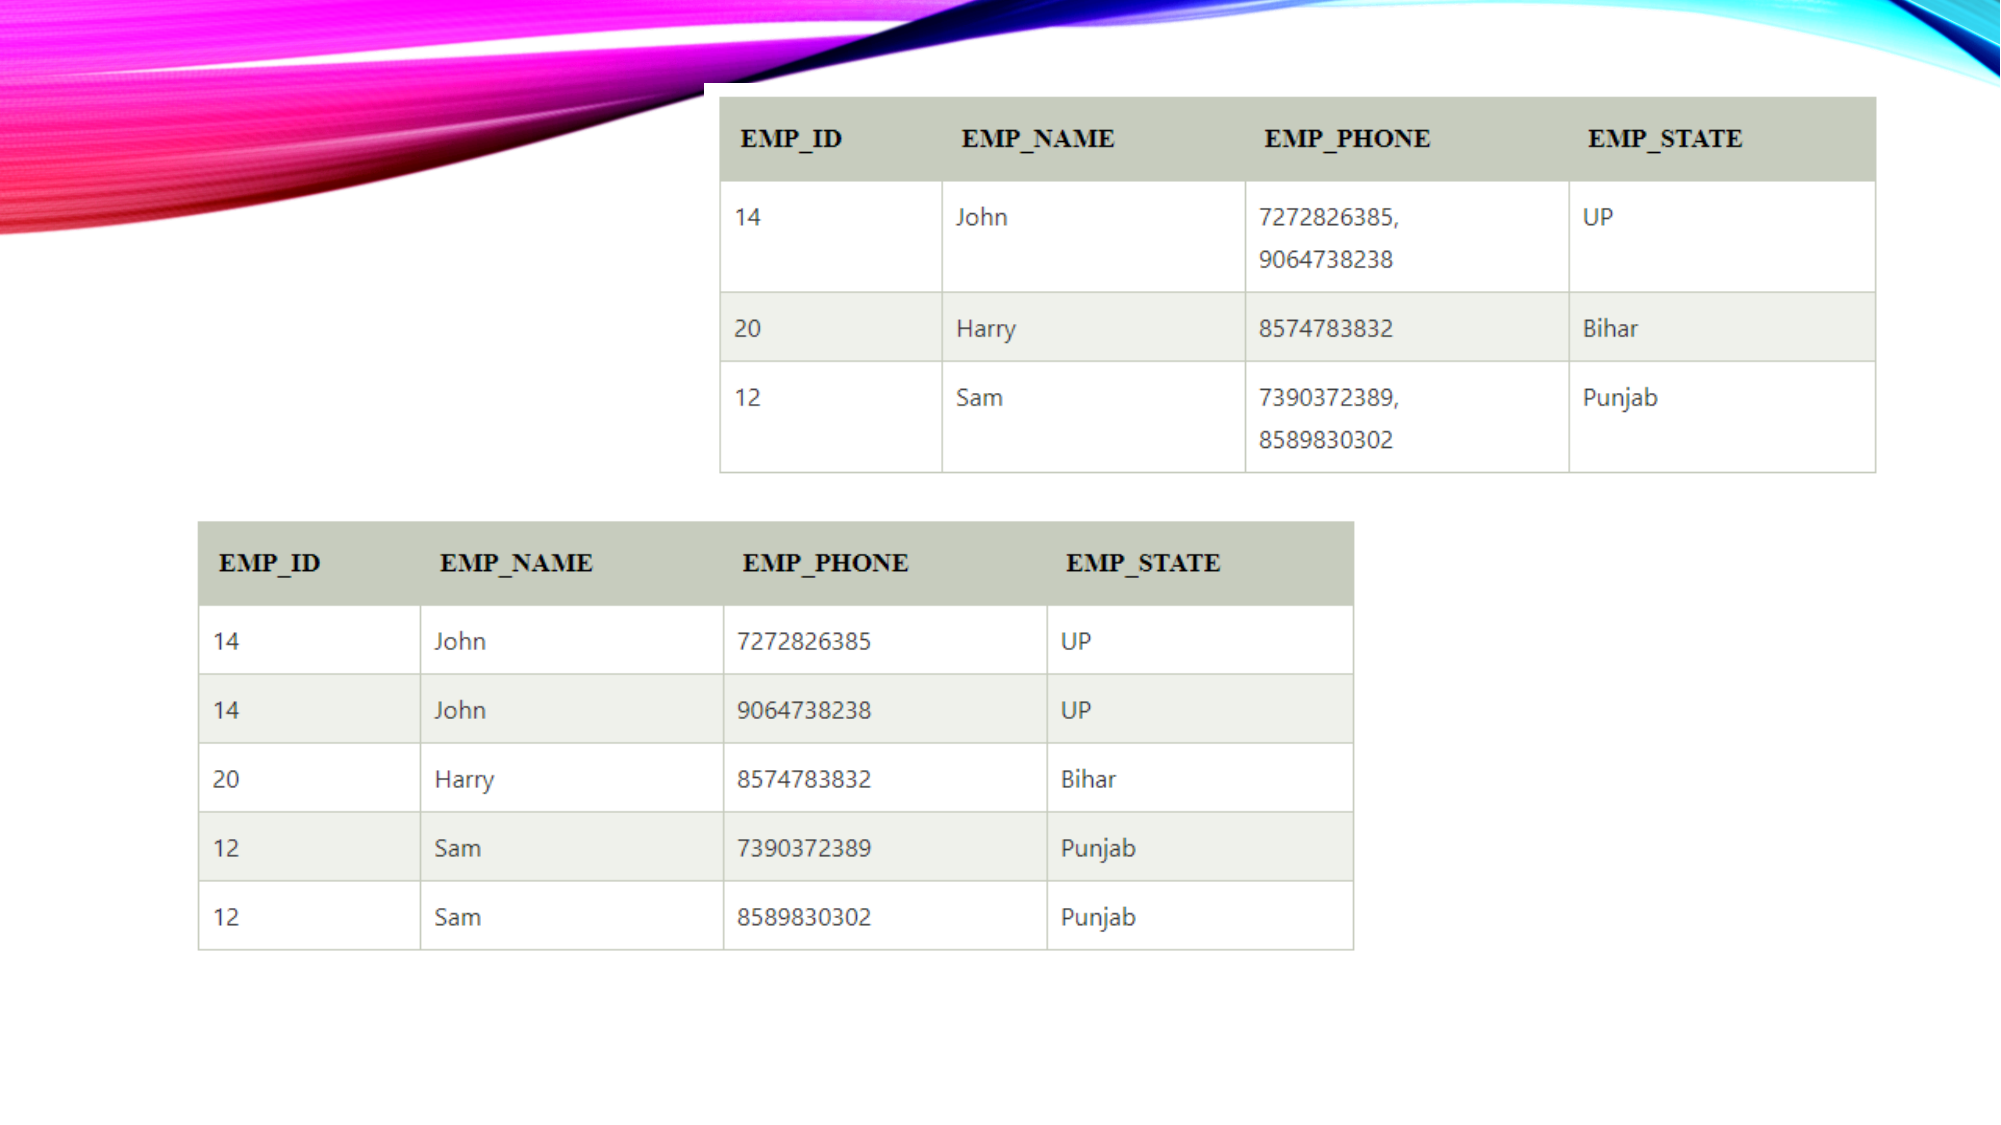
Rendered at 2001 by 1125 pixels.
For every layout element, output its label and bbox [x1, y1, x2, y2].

picture [1890, 0, 2000, 75]
picture [1910, 0, 2000, 45]
picture [183, 509, 1364, 954]
picture [0, 0, 2000, 483]
